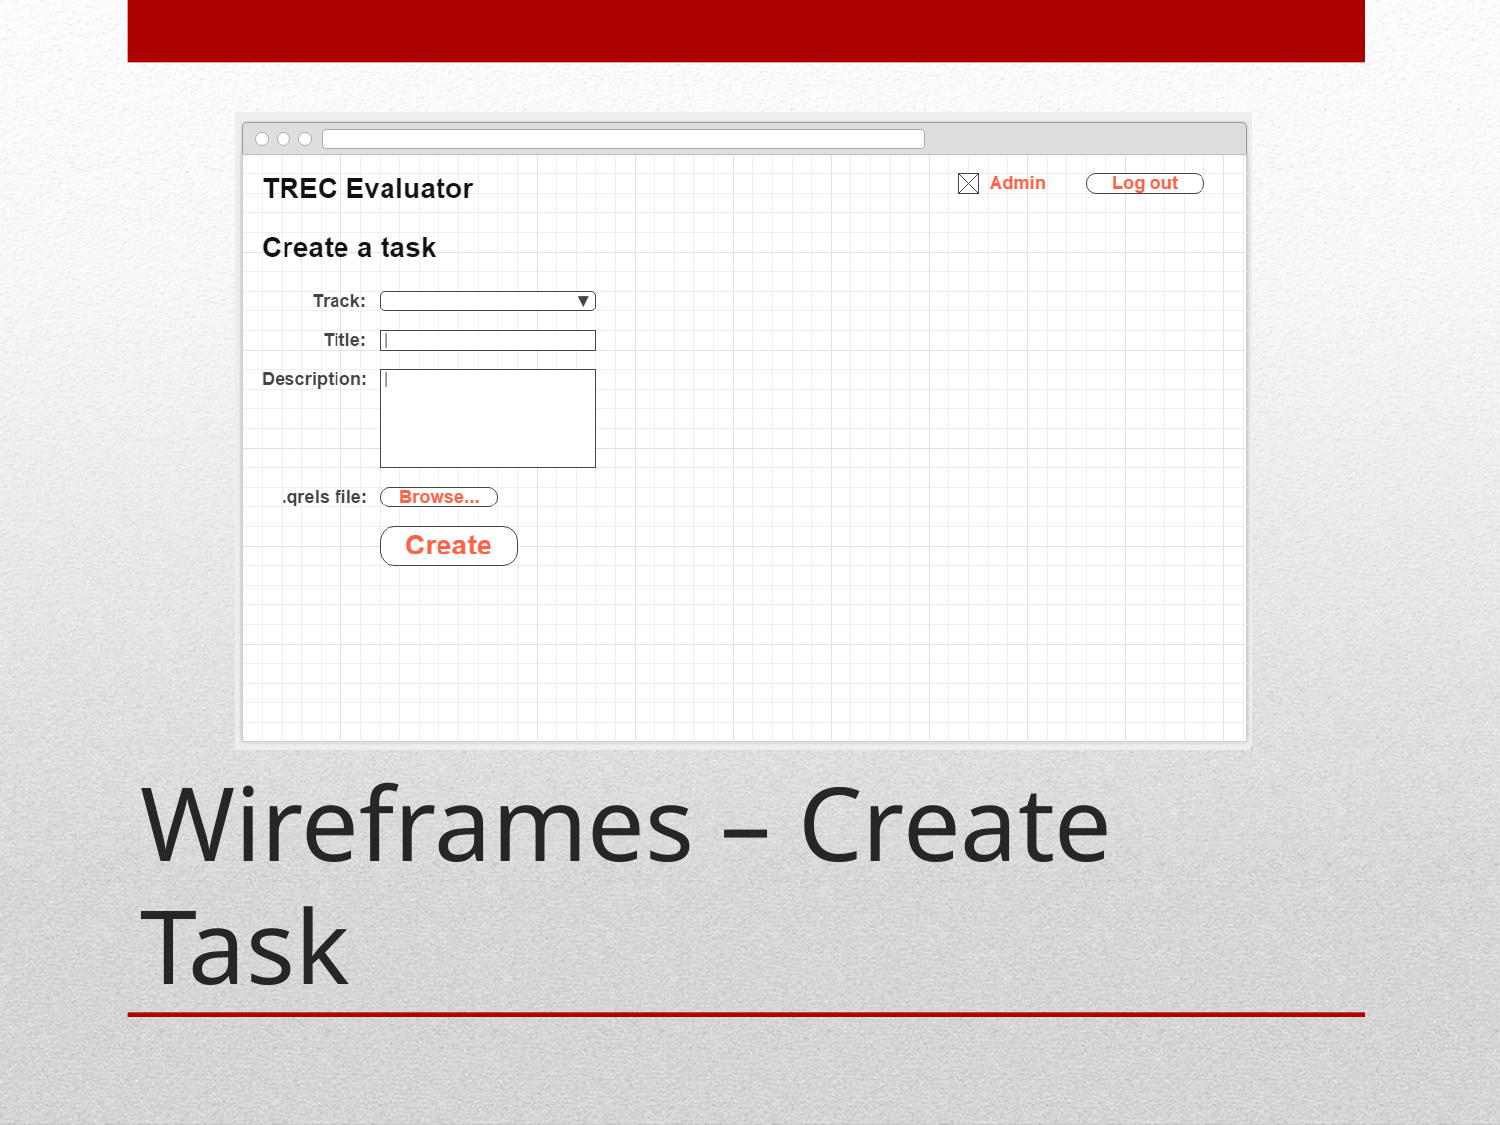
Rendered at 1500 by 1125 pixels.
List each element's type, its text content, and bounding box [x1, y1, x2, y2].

title Wireframes – Create Task [125, 750, 1238, 1013]
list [235, 111, 1253, 751]
